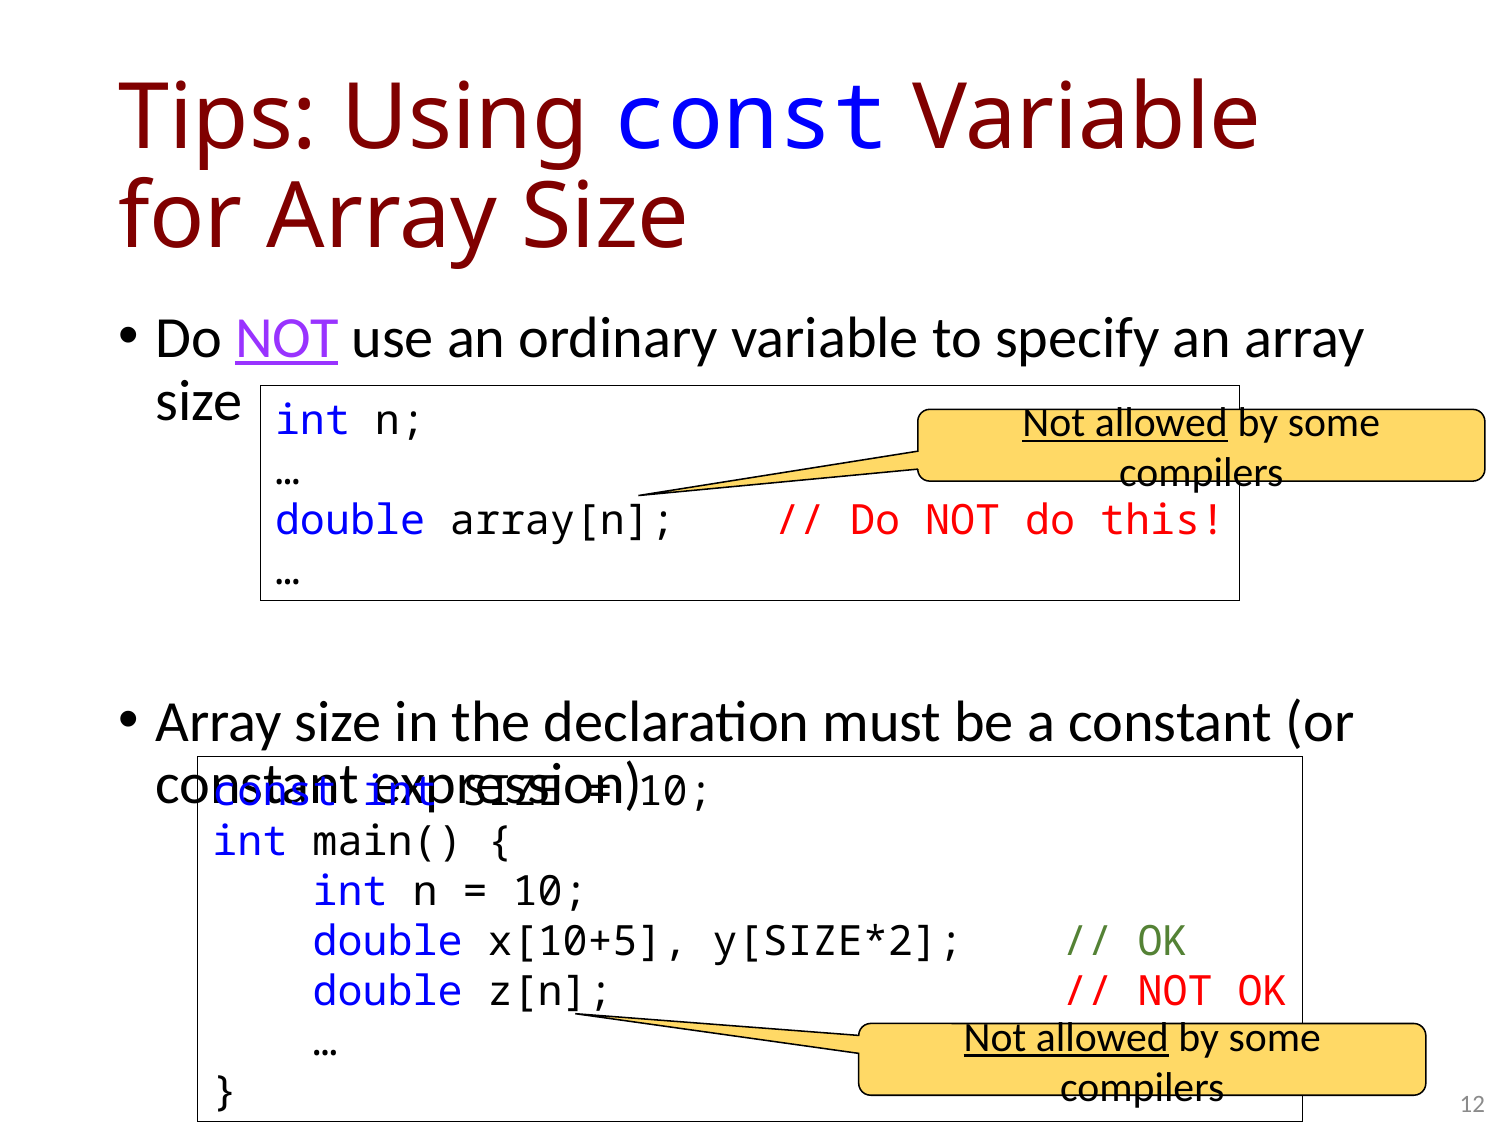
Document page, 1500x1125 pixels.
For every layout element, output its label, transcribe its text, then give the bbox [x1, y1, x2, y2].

title Tips: Using const Variable for Array Size [103, 59, 1397, 278]
text_box Not allowed by some compilers [638, 408, 1486, 497]
text_box const int SIZE = 10; int main() { int n = 10; double x[10+5], y[SIZE*2]; // OK double z[n]; // NOT OK … } [197, 756, 1303, 1122]
slide_number 12 [1162, 1065, 1500, 1125]
list Do NOT use an ordinary variable to specify an array size Array size in the declaration must be a constant (or constant expression) [103, 299, 1397, 1014]
text_box int n; … double array[n]; // Do NOT do this! … [260, 385, 1240, 601]
text_box Not allowed by some compilers [575, 1012, 1427, 1097]
